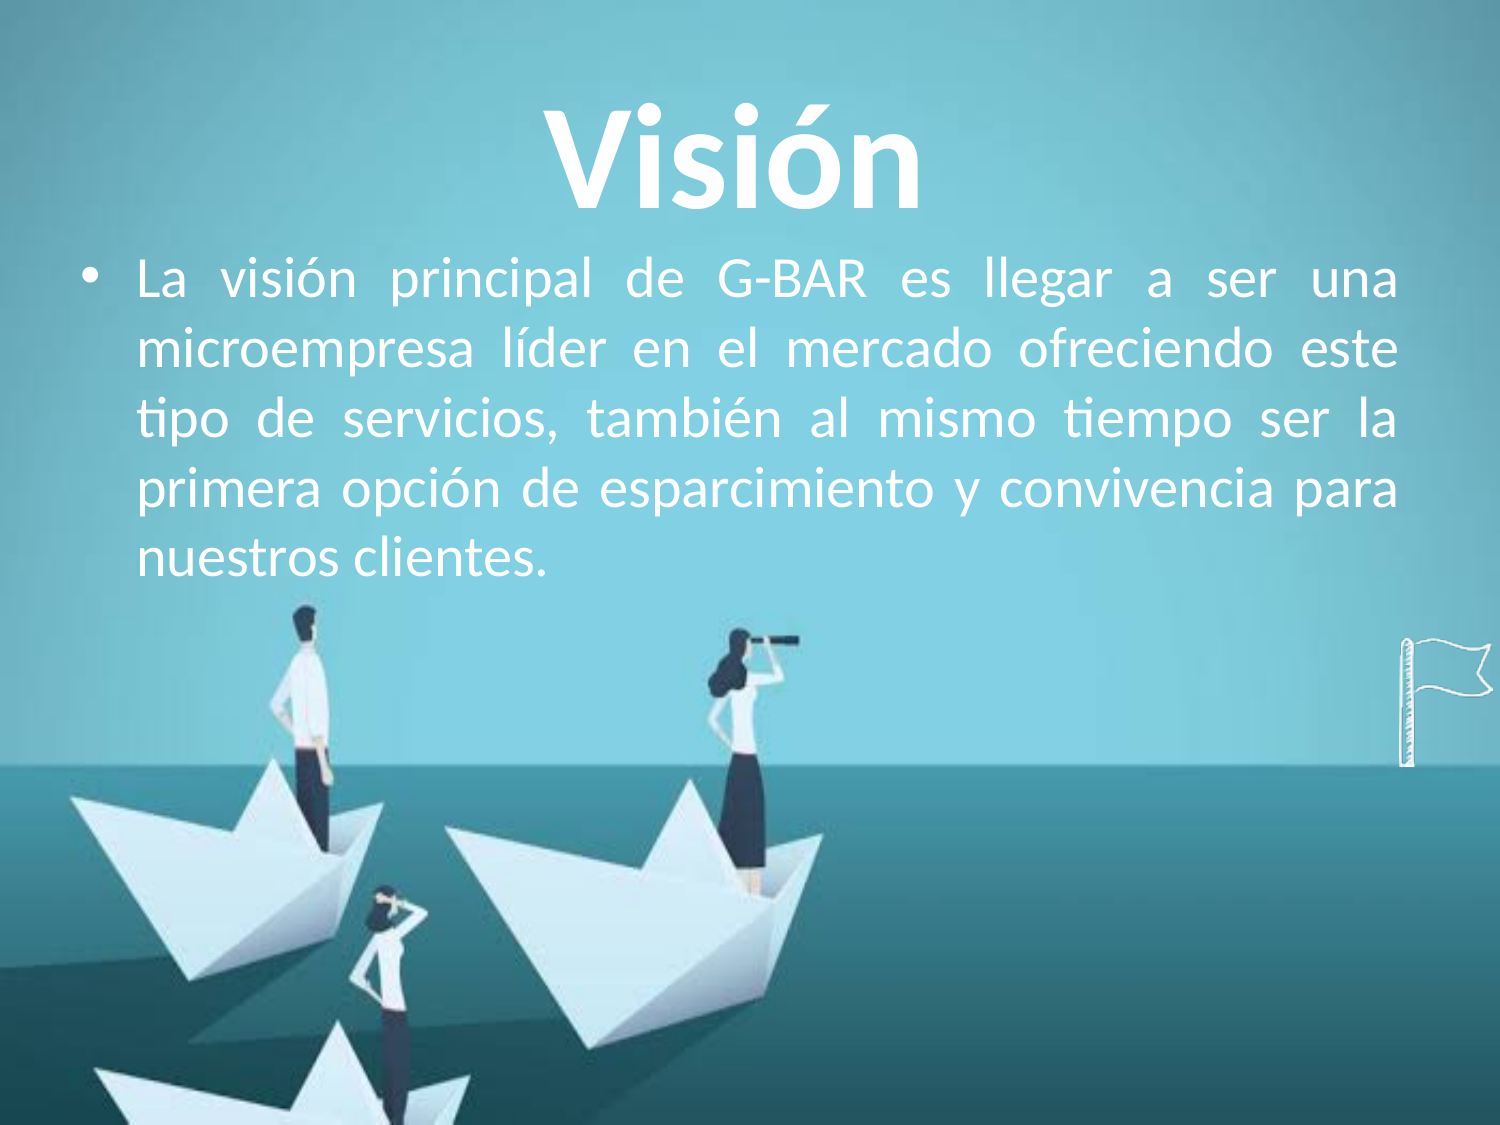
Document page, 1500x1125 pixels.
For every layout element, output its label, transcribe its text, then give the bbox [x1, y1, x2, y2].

title Visión [76, 54, 1427, 243]
picture [0, 0, 1500, 1125]
list La visión principal de G-BAR es llegar a ser una microempresa líder en el mercado ofreciendo este tipo de servicios, también al mismo tiempo ser la primera opción de esparcimiento y convivencia para nuestros clientes. [64, 231, 1415, 975]
